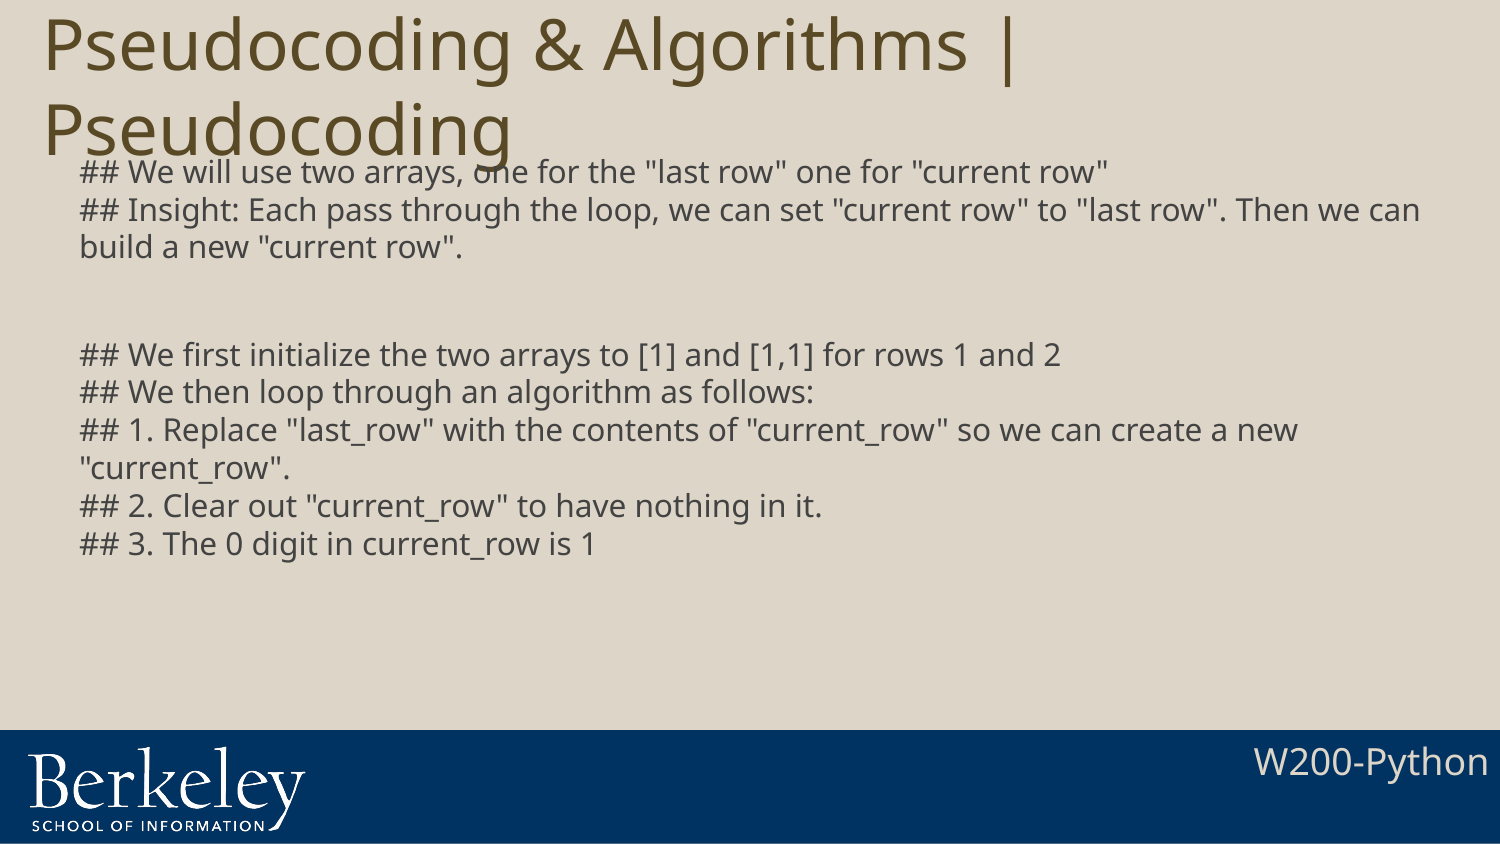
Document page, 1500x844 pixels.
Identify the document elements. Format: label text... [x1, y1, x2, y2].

slide_number [1426, 766, 1479, 824]
title Pseudocoding & Algorithms | Pseudocoding [26, 15, 1377, 154]
list ## We will use two arrays, one for the "last row" one for "current row" ## Insight: Each pass through the loop, we can set "current row" to "last row". Then we can build a new "current row". ## We first initialize the two arrays to [1] and [1,1] for rows 1 and 2 ## We then loop through an algorithm as follows: ## 1. Replace "last_row" with the contents of "current_row" so we can create a new "current_row". ## 2. Clear out "current_row" to have nothing in it. ## 3. The 0 digit in current_row is 1 [63, 136, 1484, 658]
picture [27, 737, 307, 838]
